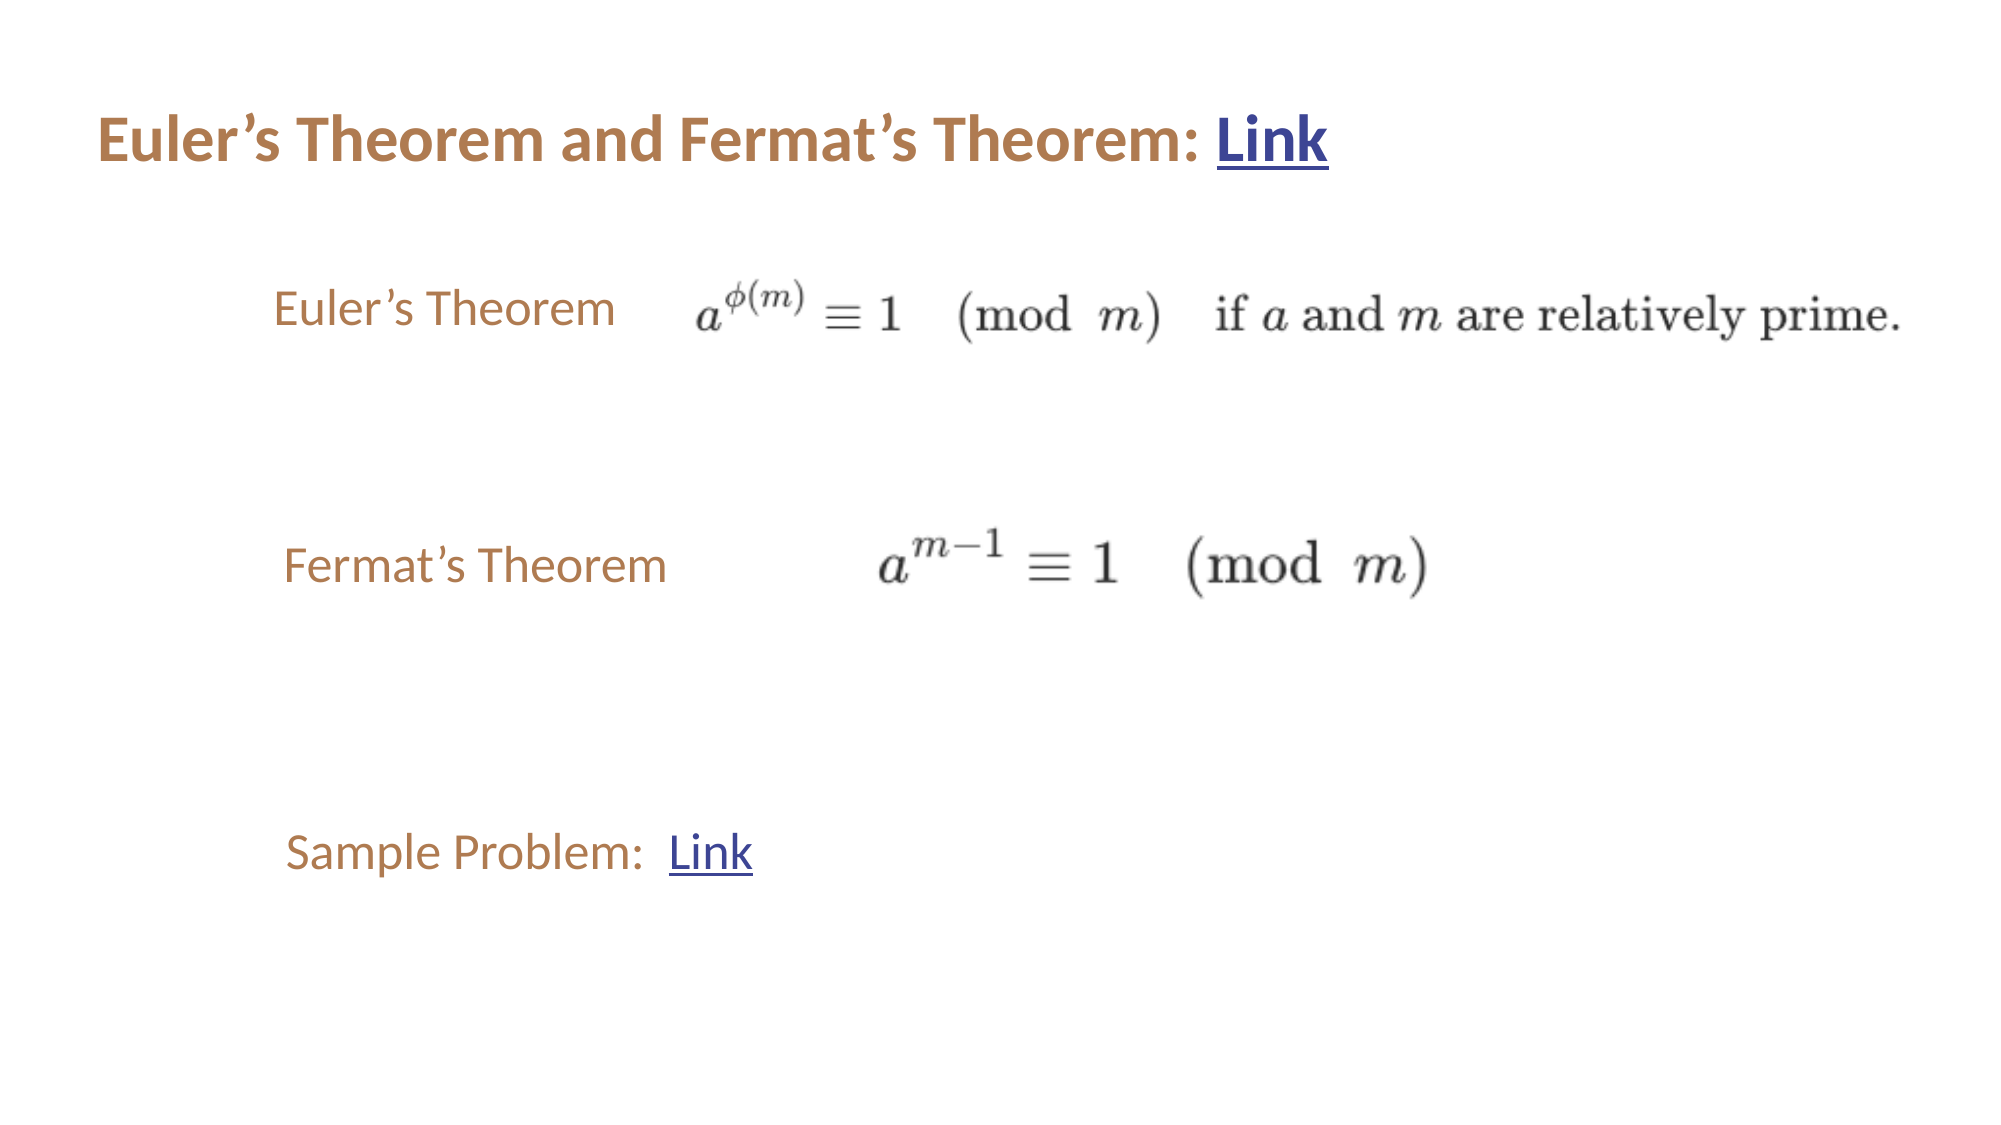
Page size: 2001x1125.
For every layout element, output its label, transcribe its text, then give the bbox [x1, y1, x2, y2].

text_box Euler’s Theorem [258, 258, 661, 351]
text_box Sample Problem: Link [270, 802, 1297, 895]
picture [666, 198, 1953, 437]
picture [656, 480, 1769, 670]
text_box Fermat’s Theorem [268, 515, 651, 609]
text_box Euler’s Theorem and Fermat’s Theorem: Link [82, 87, 2000, 433]
